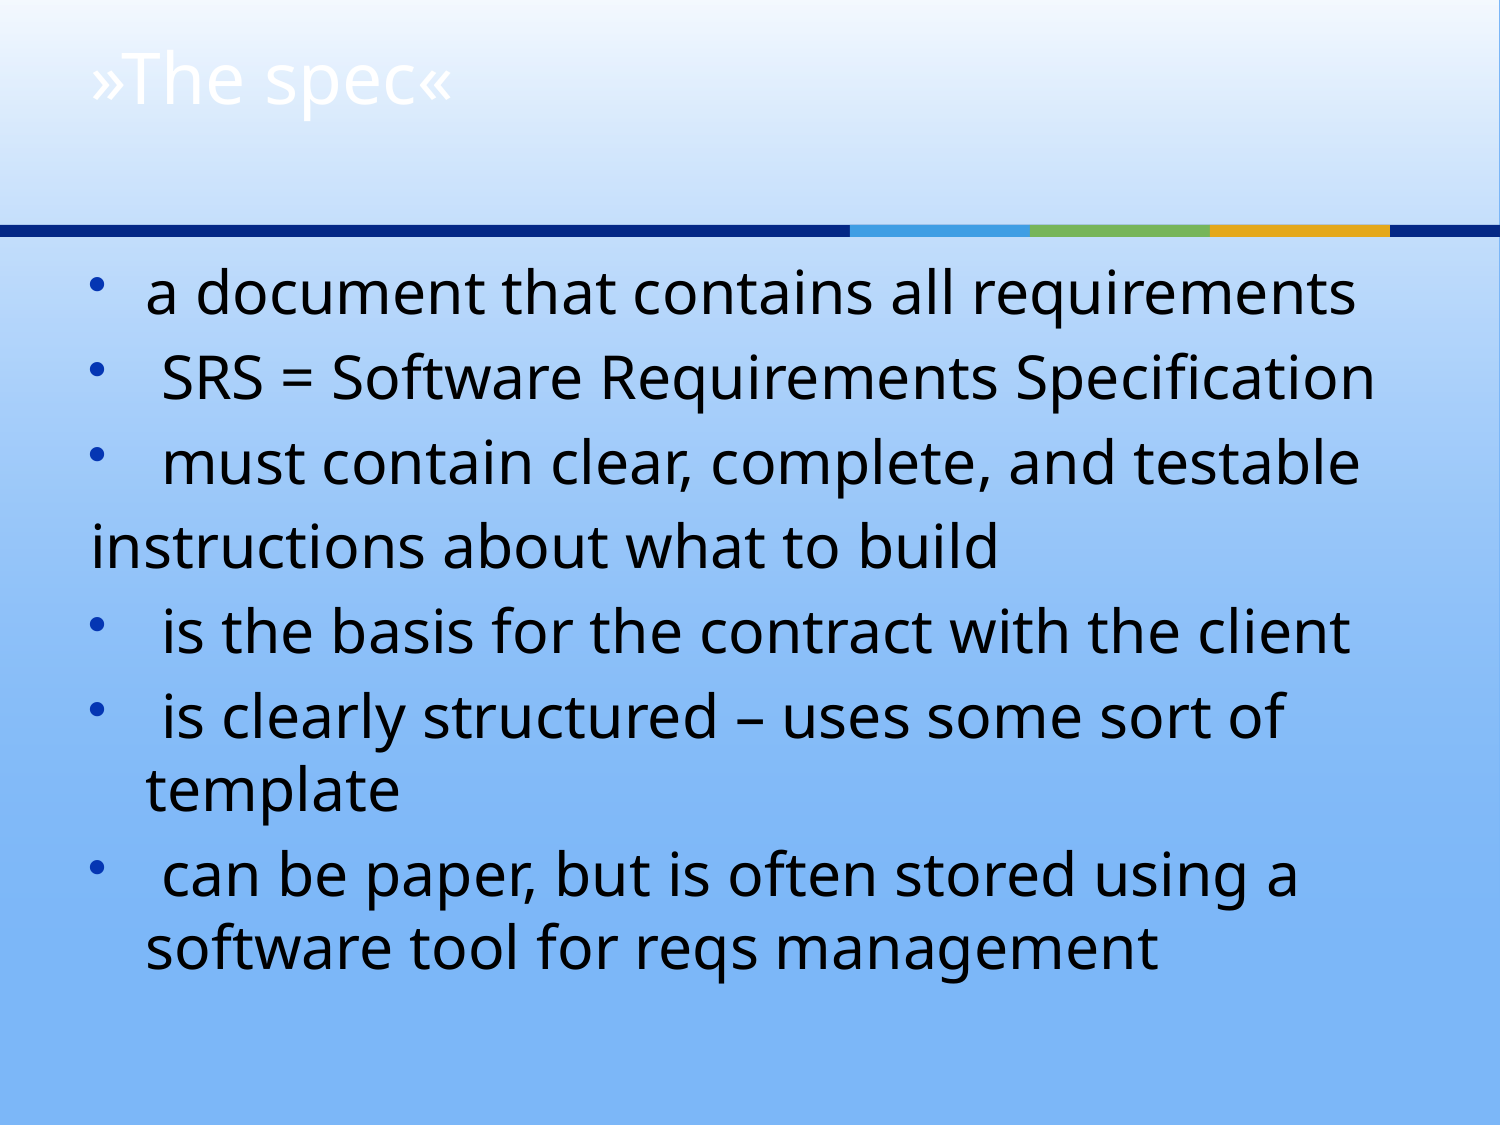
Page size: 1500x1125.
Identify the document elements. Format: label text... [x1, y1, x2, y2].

list a document that contains all requirements SRS = Software Requirements Specification must contain clear, complete, and testable instructions about what to build is the basis for the contract with the client is clearly structured – uses some sort of template can be paper, but is often stored using a software tool for reqs management [75, 246, 1425, 1005]
title »The spec« [75, 24, 1425, 213]
